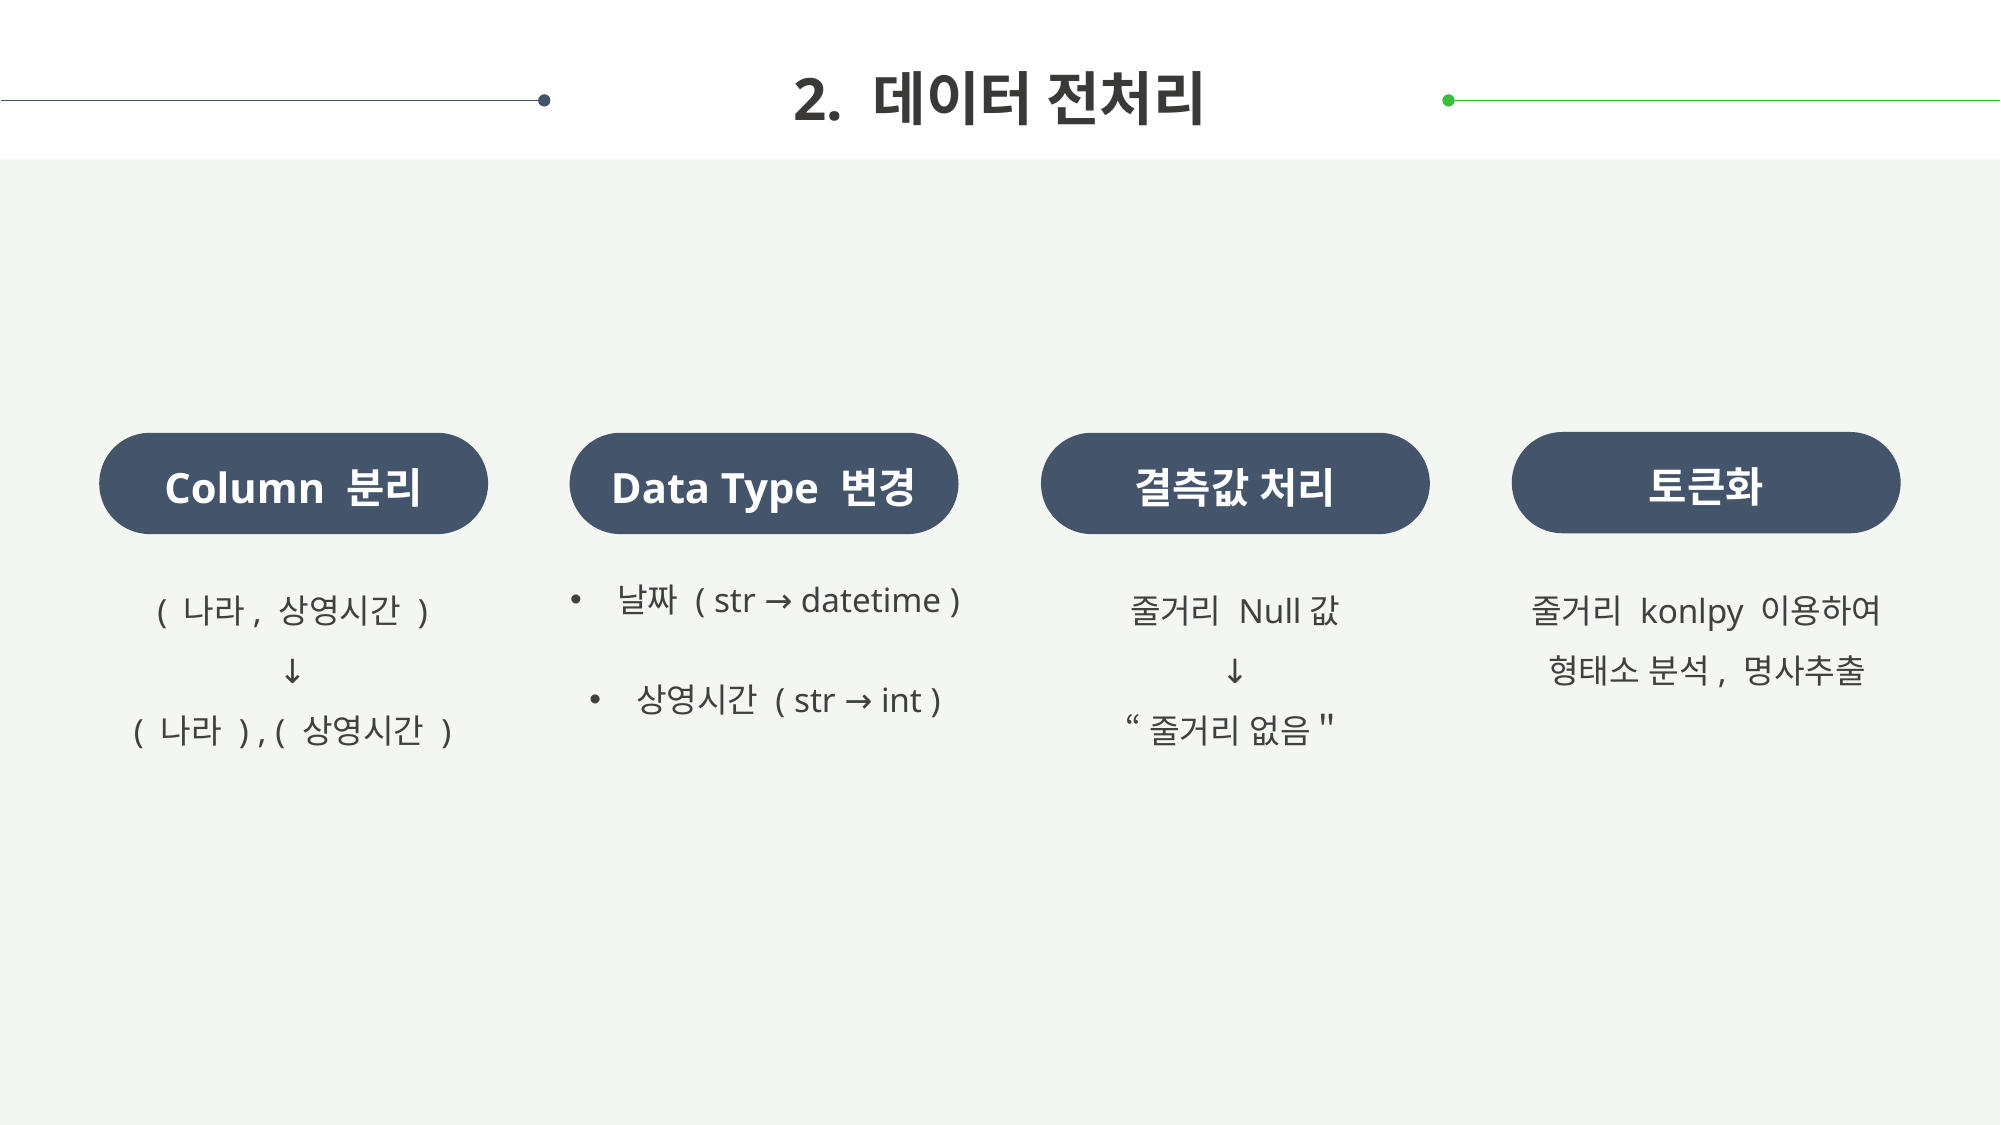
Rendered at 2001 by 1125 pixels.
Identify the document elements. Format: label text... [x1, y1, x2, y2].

text_box 날짜 ( str → datetime ) 상영시간 ( str → int ) [545, 571, 985, 767]
text_box ( 나라, 상영시간 ) ↓ ( 나라 ) , ( 상영시간 ) [73, 562, 512, 758]
text_box 줄거리 konlpy 이용하여 형태소 분석, 명사추출 [1487, 562, 1927, 631]
text_box 줄거리 Null값 ↓ “줄거리 없음＂ [1015, 562, 1454, 631]
text_box 결측값 처리 [1039, 431, 1431, 536]
text_box Data Type 변경 [568, 431, 960, 536]
text_box Column 분리 [98, 431, 490, 536]
text_box 2. 데이터 전처리 [0, 0, 2000, 160]
text_box 토큰화 [1510, 430, 1902, 535]
